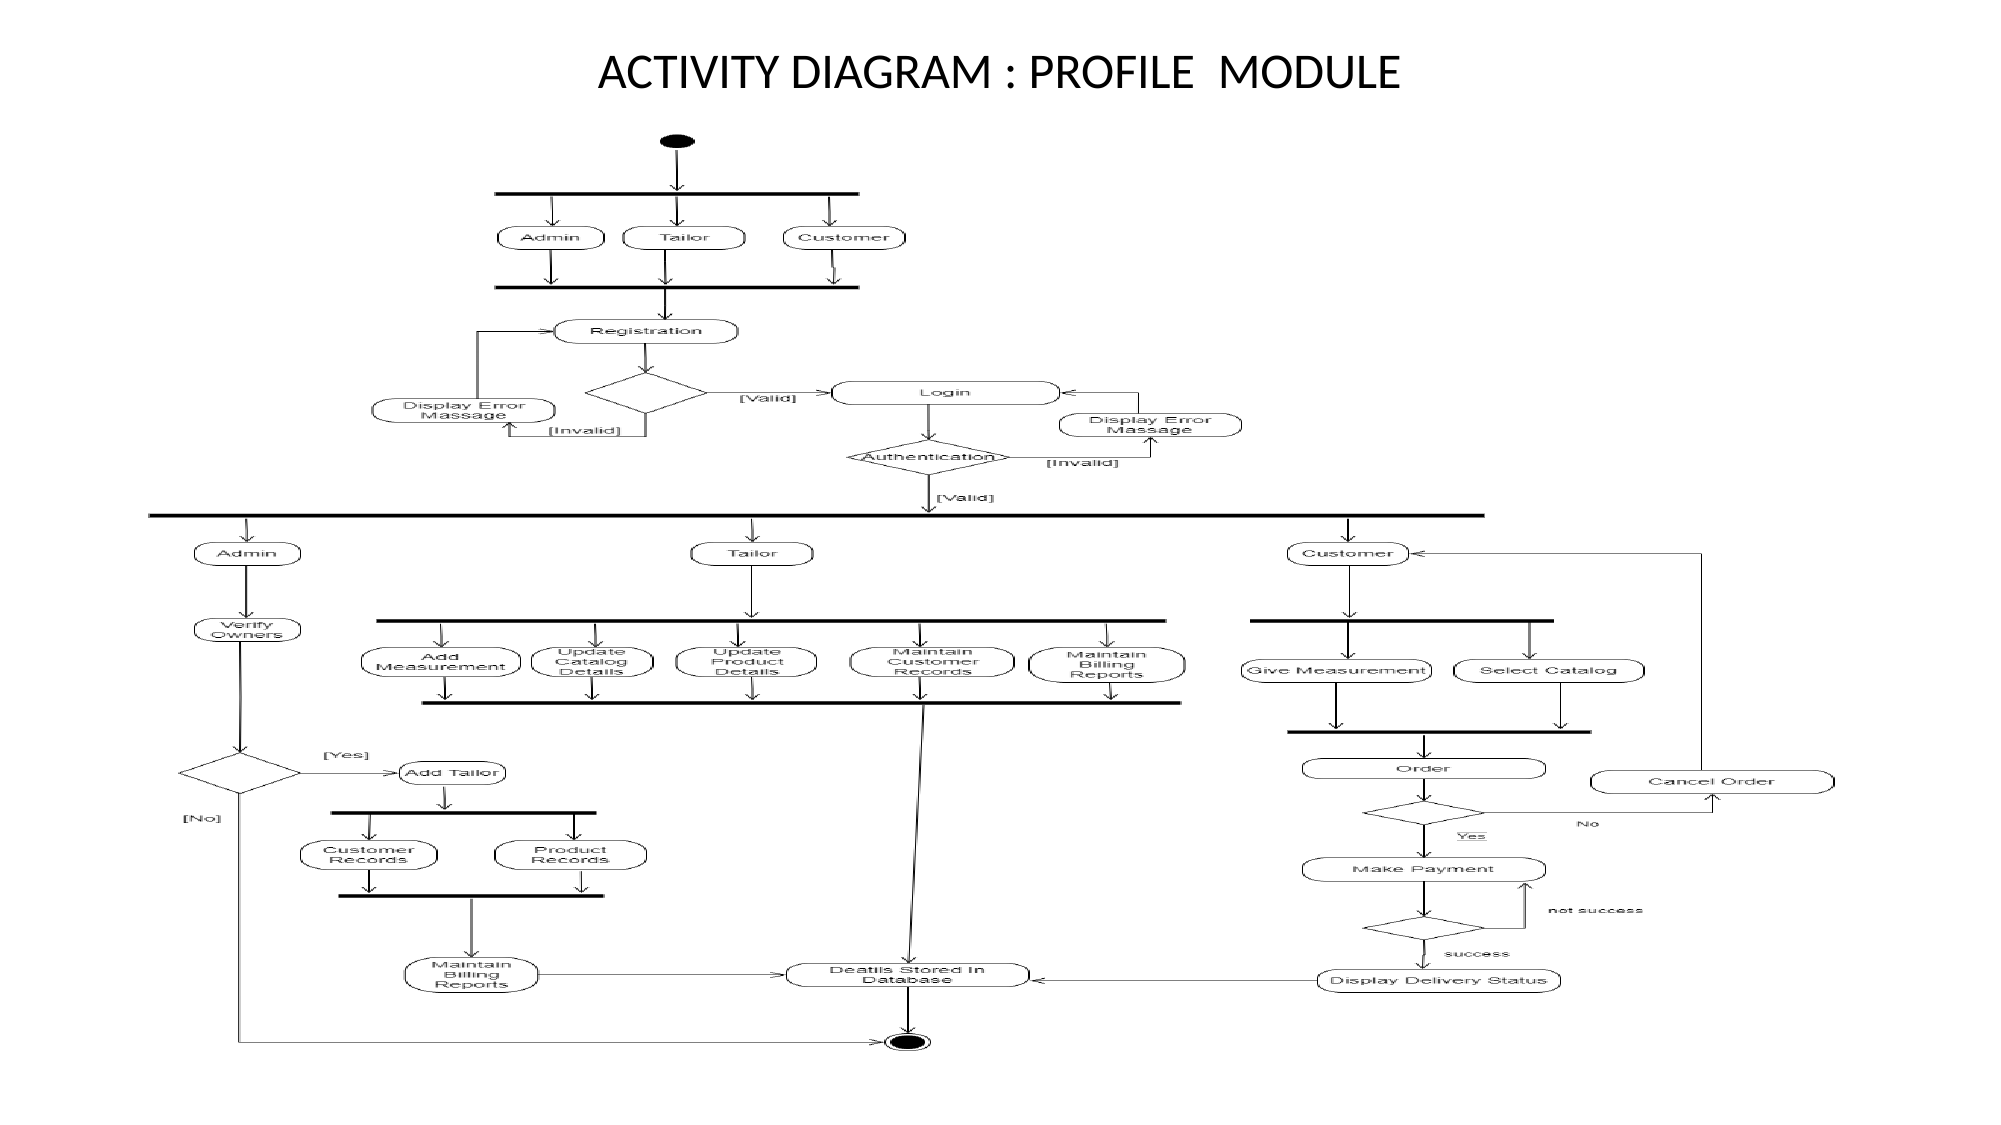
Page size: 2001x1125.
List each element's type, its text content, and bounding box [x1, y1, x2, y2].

picture [144, 132, 1835, 1051]
subtitle ACTIVITY DIAGRAM : PROFILE MODULE [249, 38, 1750, 132]
